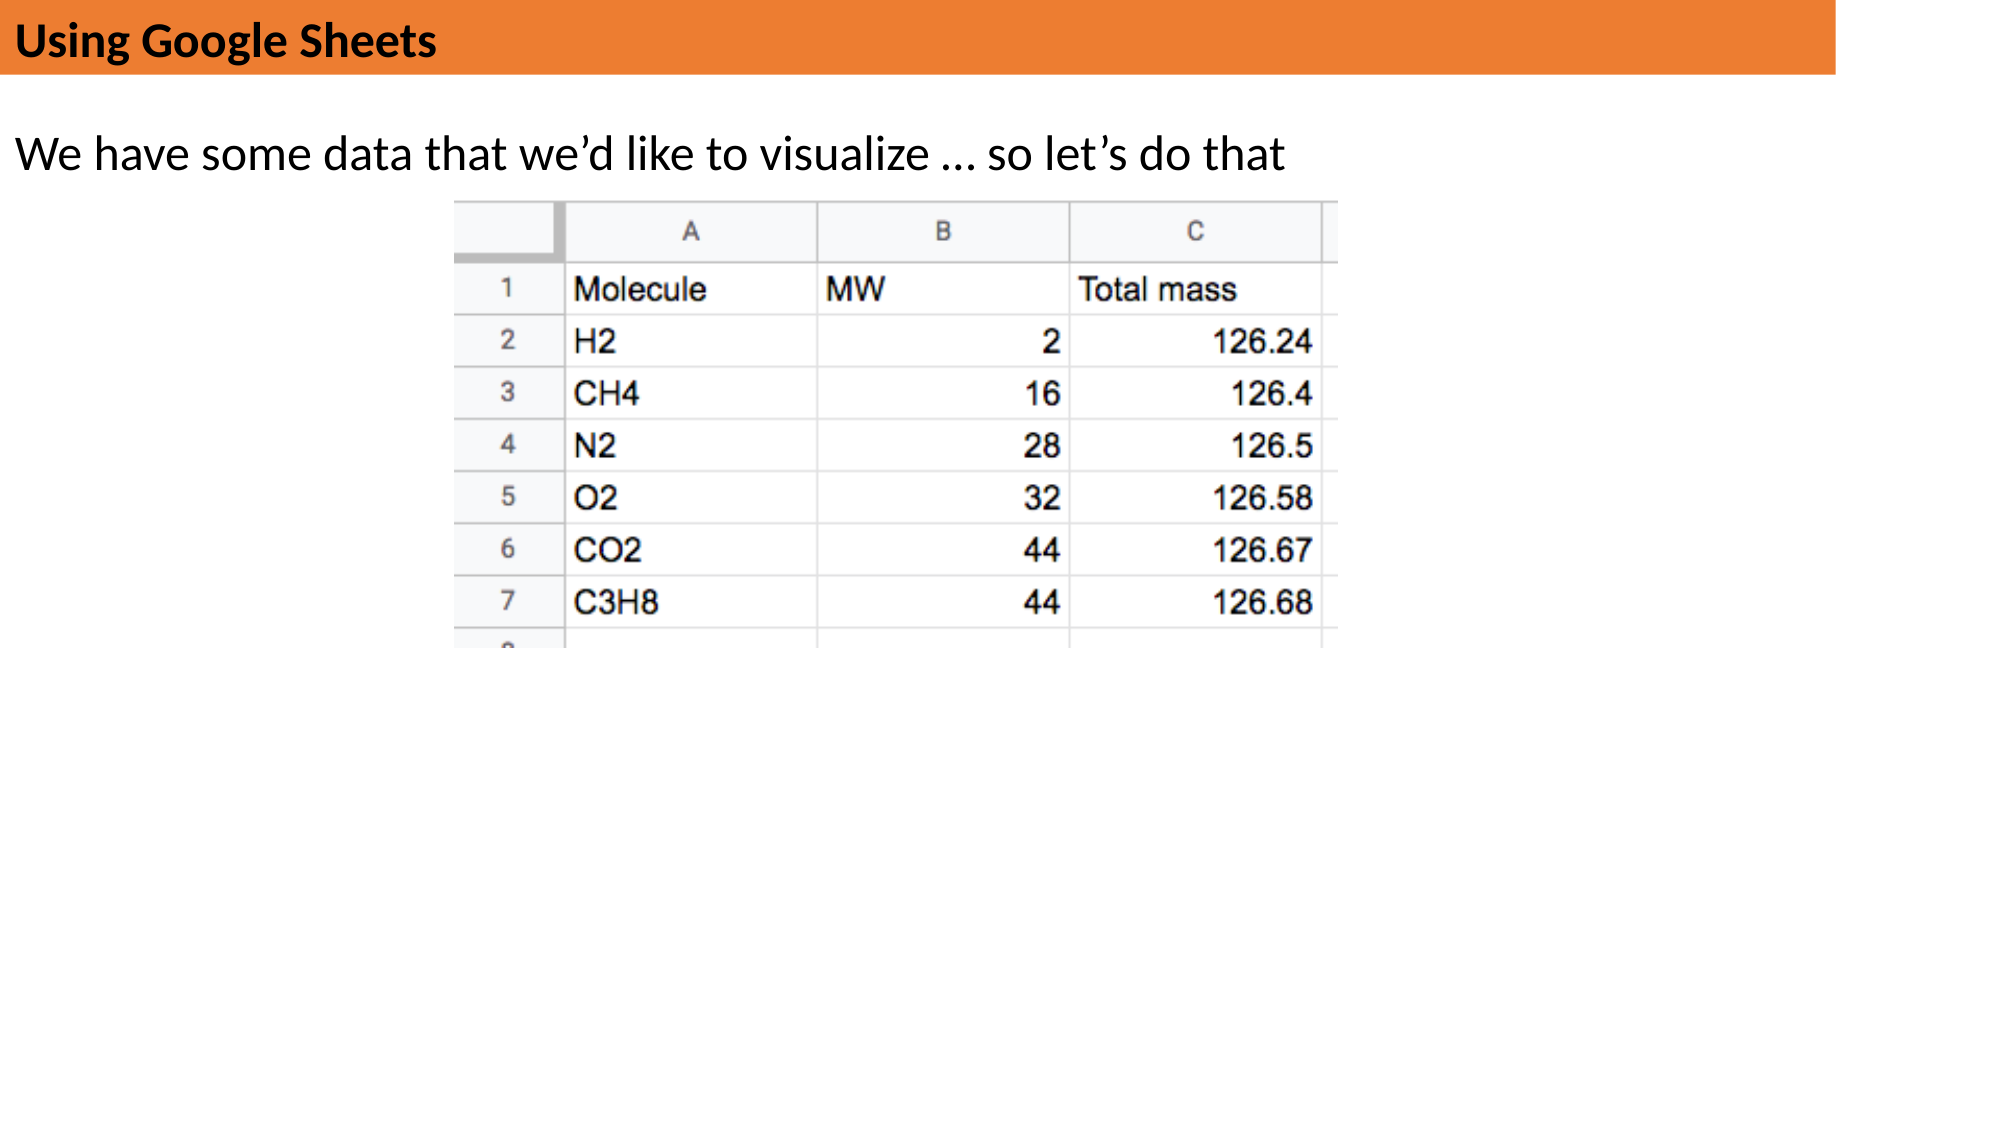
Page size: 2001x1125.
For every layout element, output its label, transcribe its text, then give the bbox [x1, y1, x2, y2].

picture [454, 195, 1338, 648]
text_box Using Google Sheets [0, 0, 1836, 75]
text_box We have some data that we’d like to visualize … so let’s do that [0, 113, 1792, 188]
